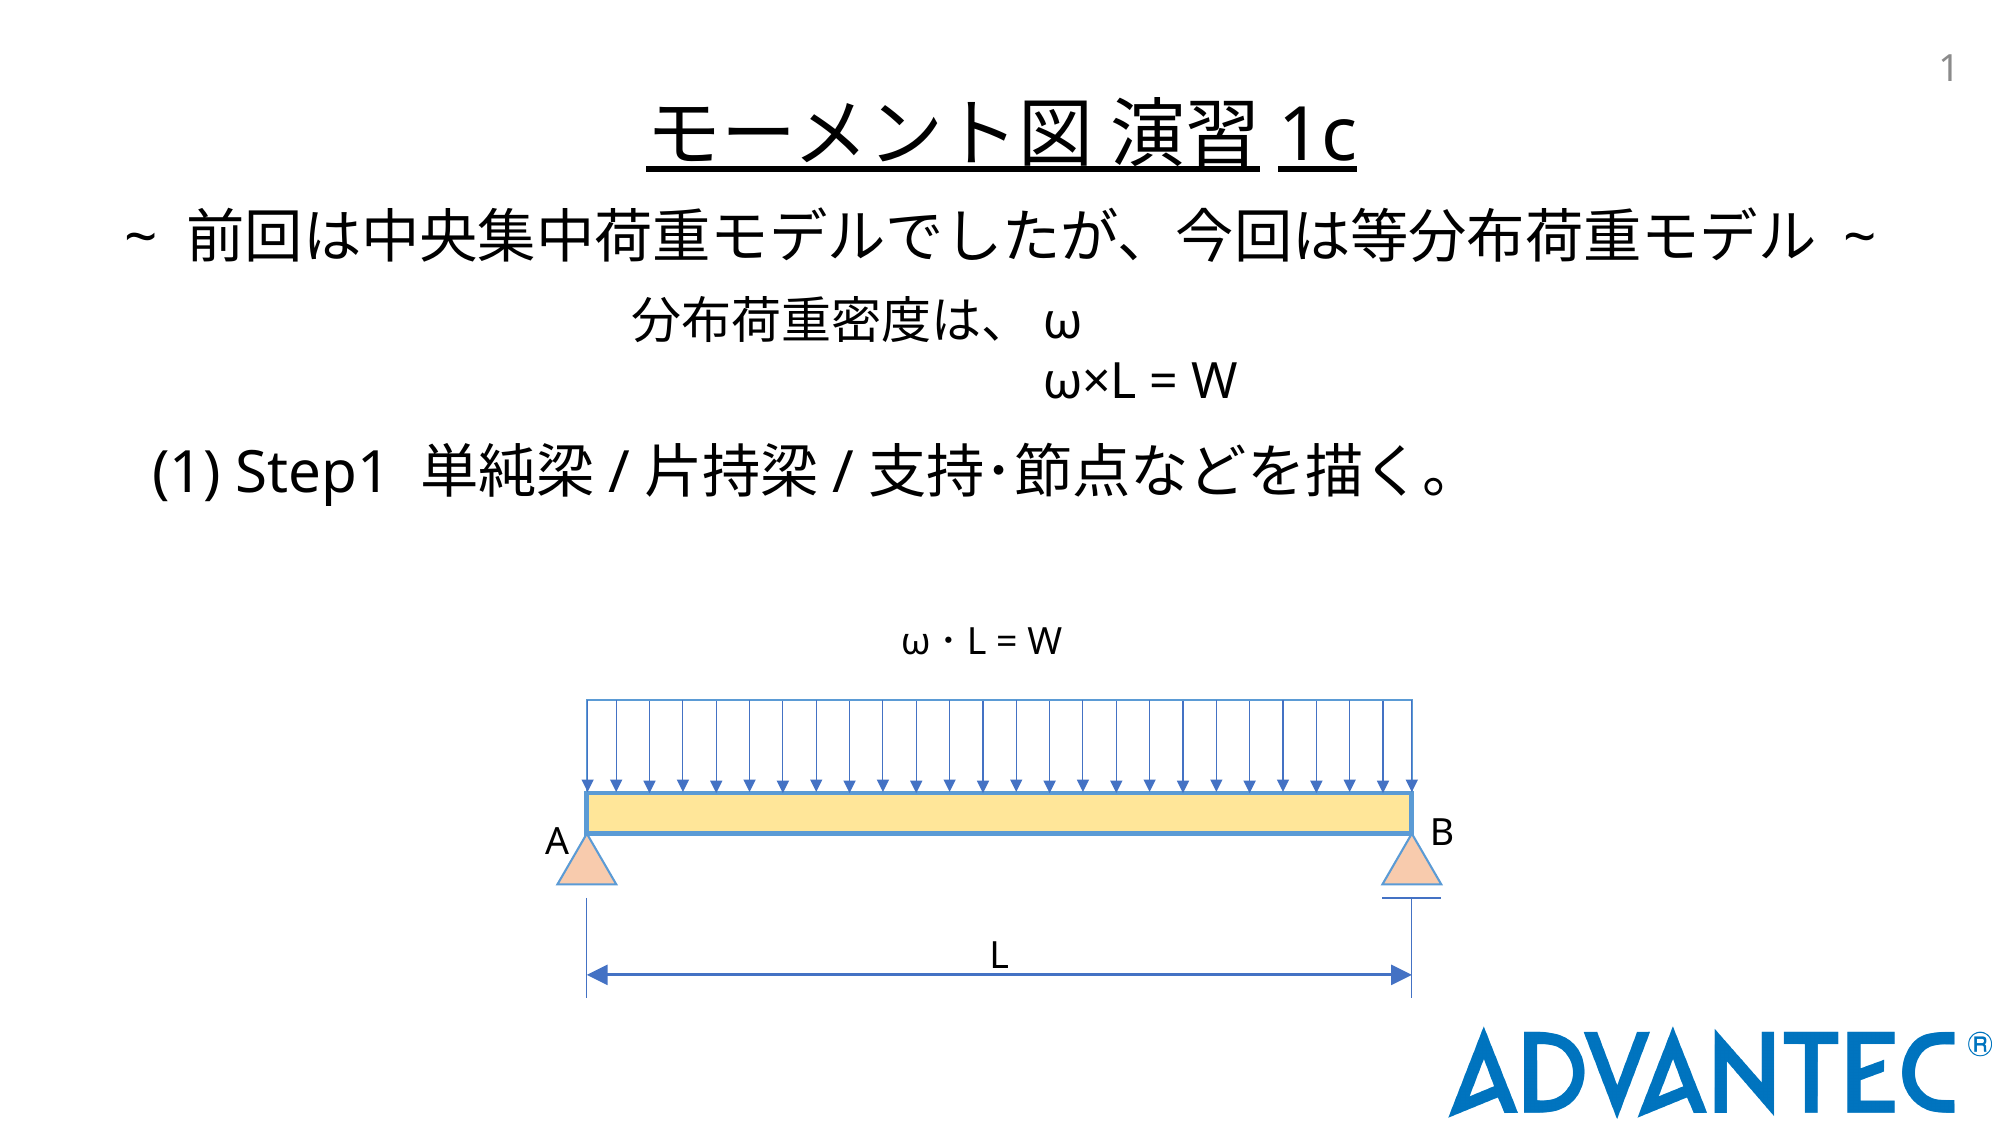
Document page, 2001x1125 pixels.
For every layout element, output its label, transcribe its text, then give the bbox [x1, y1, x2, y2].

text_box ~ 前回は中央集中荷重モデルでしたが、今回は等分布荷重モデル ~ [48, 144, 1953, 333]
picture [1448, 1026, 1992, 1119]
list (1) Step1 単純梁/片持梁/支持･節点などを描く。 [137, 434, 1863, 1014]
text_box 分布荷重密度は、ω ω×L = W [616, 280, 1253, 416]
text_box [529, 609, 1471, 998]
title モーメント図 演習1c [326, 42, 1677, 144]
